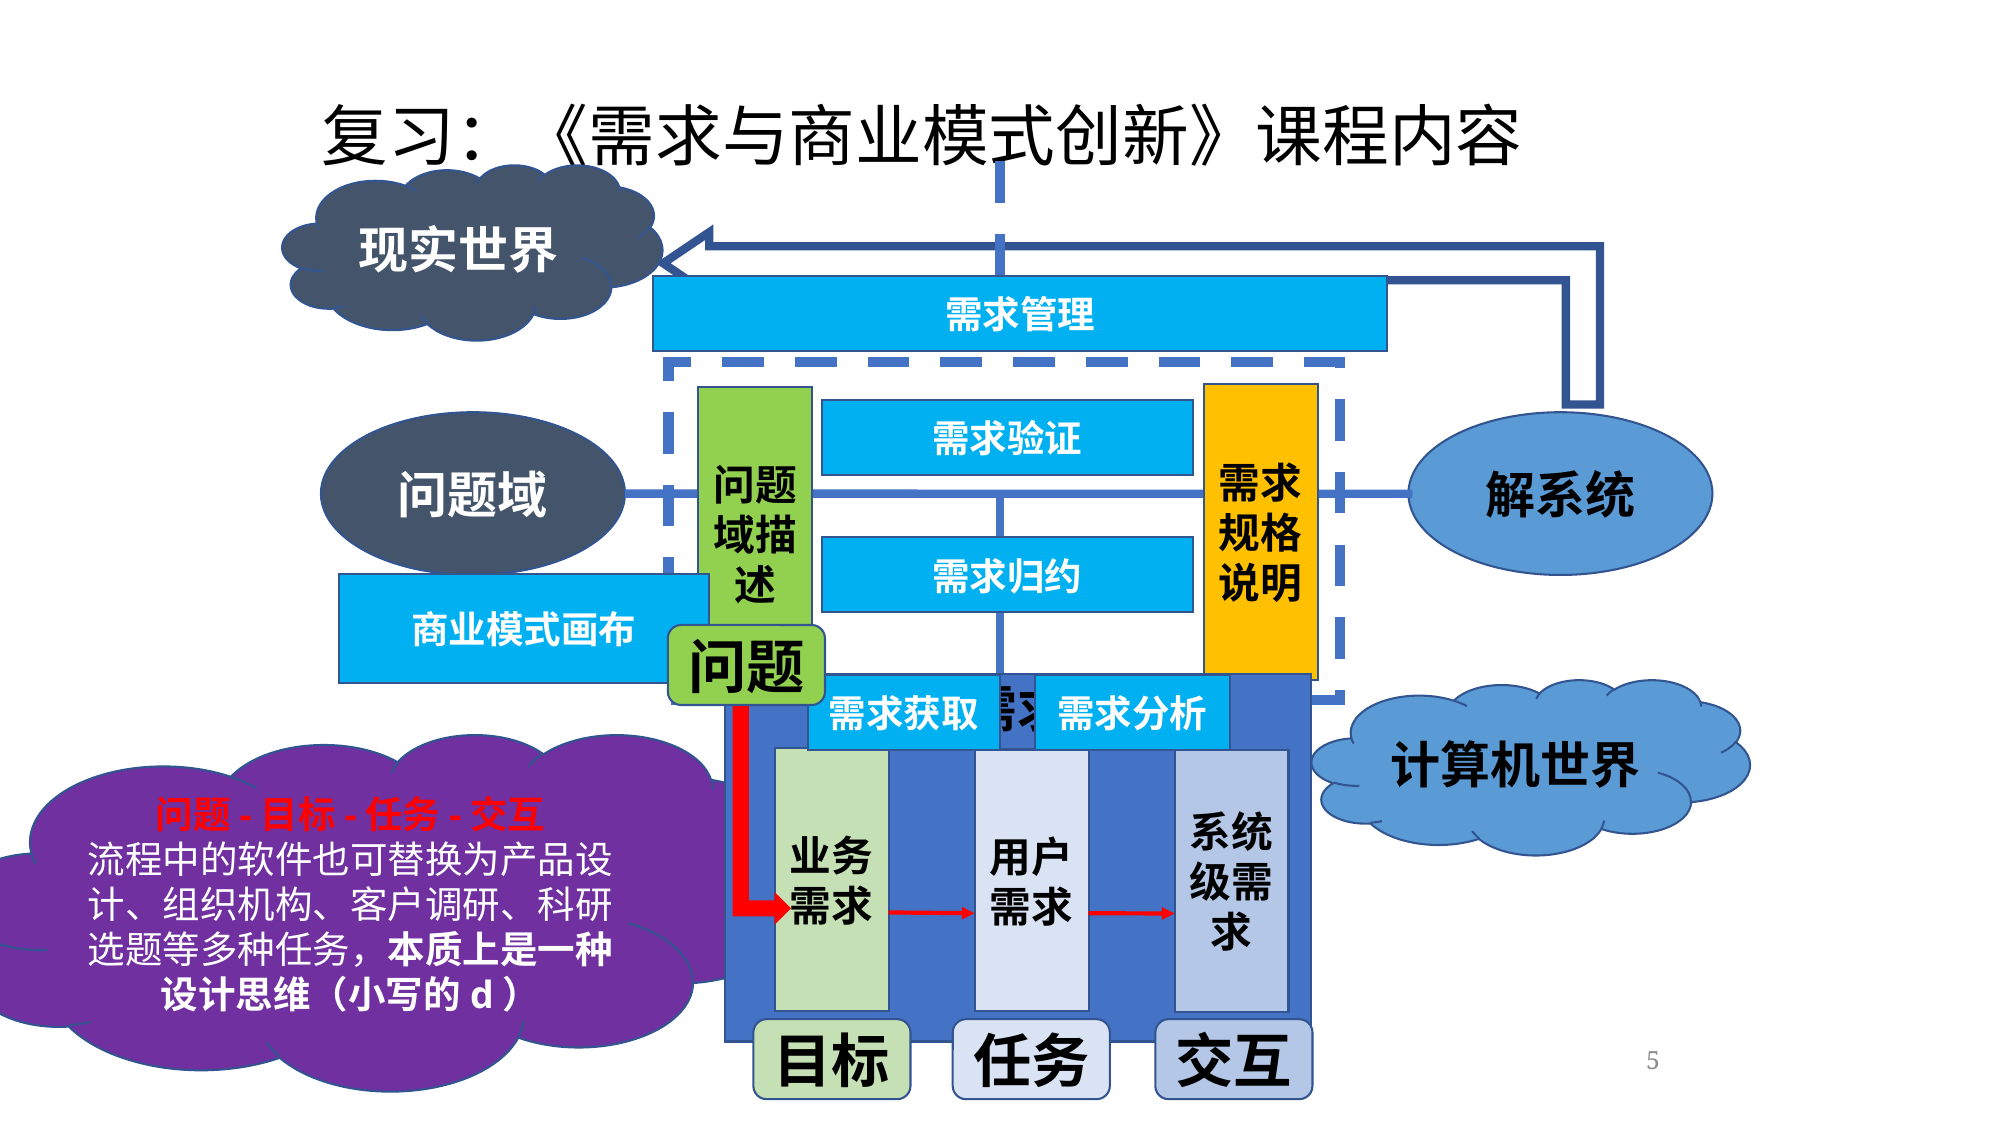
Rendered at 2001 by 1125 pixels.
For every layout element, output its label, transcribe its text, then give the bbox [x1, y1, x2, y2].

text_box [661, 233, 995, 275]
text_box 需求规格说明 [1203, 494, 1319, 681]
slide_number 5 [1320, 1024, 1675, 1100]
title 复习：《需求与商业模式创新》课程内容 [306, 45, 1675, 233]
text_box 系统级需求 [1174, 749, 1290, 1013]
text_box 需求验证 [821, 399, 999, 476]
text_box 解系统 [1407, 411, 1714, 576]
text_box 交互 [1154, 1018, 1314, 1101]
text_box 需求规格说明 [1203, 383, 1319, 493]
text_box 需求获取 [807, 674, 999, 751]
text_box 问题-目标-任务-交互 流程中的软件也可替换为产品设计、组织机构、客户调研、科研选题等多种任务，本质上是一种设计思维（小写的d） [0, 734, 724, 1093]
text_box 需求管理 [652, 275, 999, 352]
text_box [732, 707, 792, 925]
text_box [813, 498, 996, 673]
text_box 任务 [951, 1018, 1111, 1101]
text_box 问题 [666, 623, 827, 707]
text_box 目标 [752, 1018, 912, 1101]
text_box 问题域 [319, 411, 626, 573]
text_box [1004, 498, 1203, 673]
text_box 需求分析 [1034, 674, 1231, 751]
text_box [667, 498, 697, 573]
text_box 需求管理 [1001, 275, 1388, 352]
text_box [1005, 245, 1601, 406]
text_box [1312, 498, 1341, 701]
text_box 问题域描述 [697, 494, 813, 623]
text_box 商业模式画布 [338, 573, 710, 684]
text_box 需求 [724, 673, 1312, 1043]
text_box 现实世界 [281, 164, 664, 342]
text_box 问题域描述 [697, 386, 813, 493]
text_box 需求验证 [1001, 399, 1194, 476]
text_box 计算机世界 [1312, 679, 1752, 857]
text_box 用户需求 [974, 748, 1090, 1012]
text_box 需求归约 [1001, 536, 1194, 613]
text_box [1001, 361, 1341, 489]
text_box [667, 361, 999, 489]
text_box 需求归约 [821, 536, 999, 613]
text_box 业务需求 [774, 747, 890, 1012]
